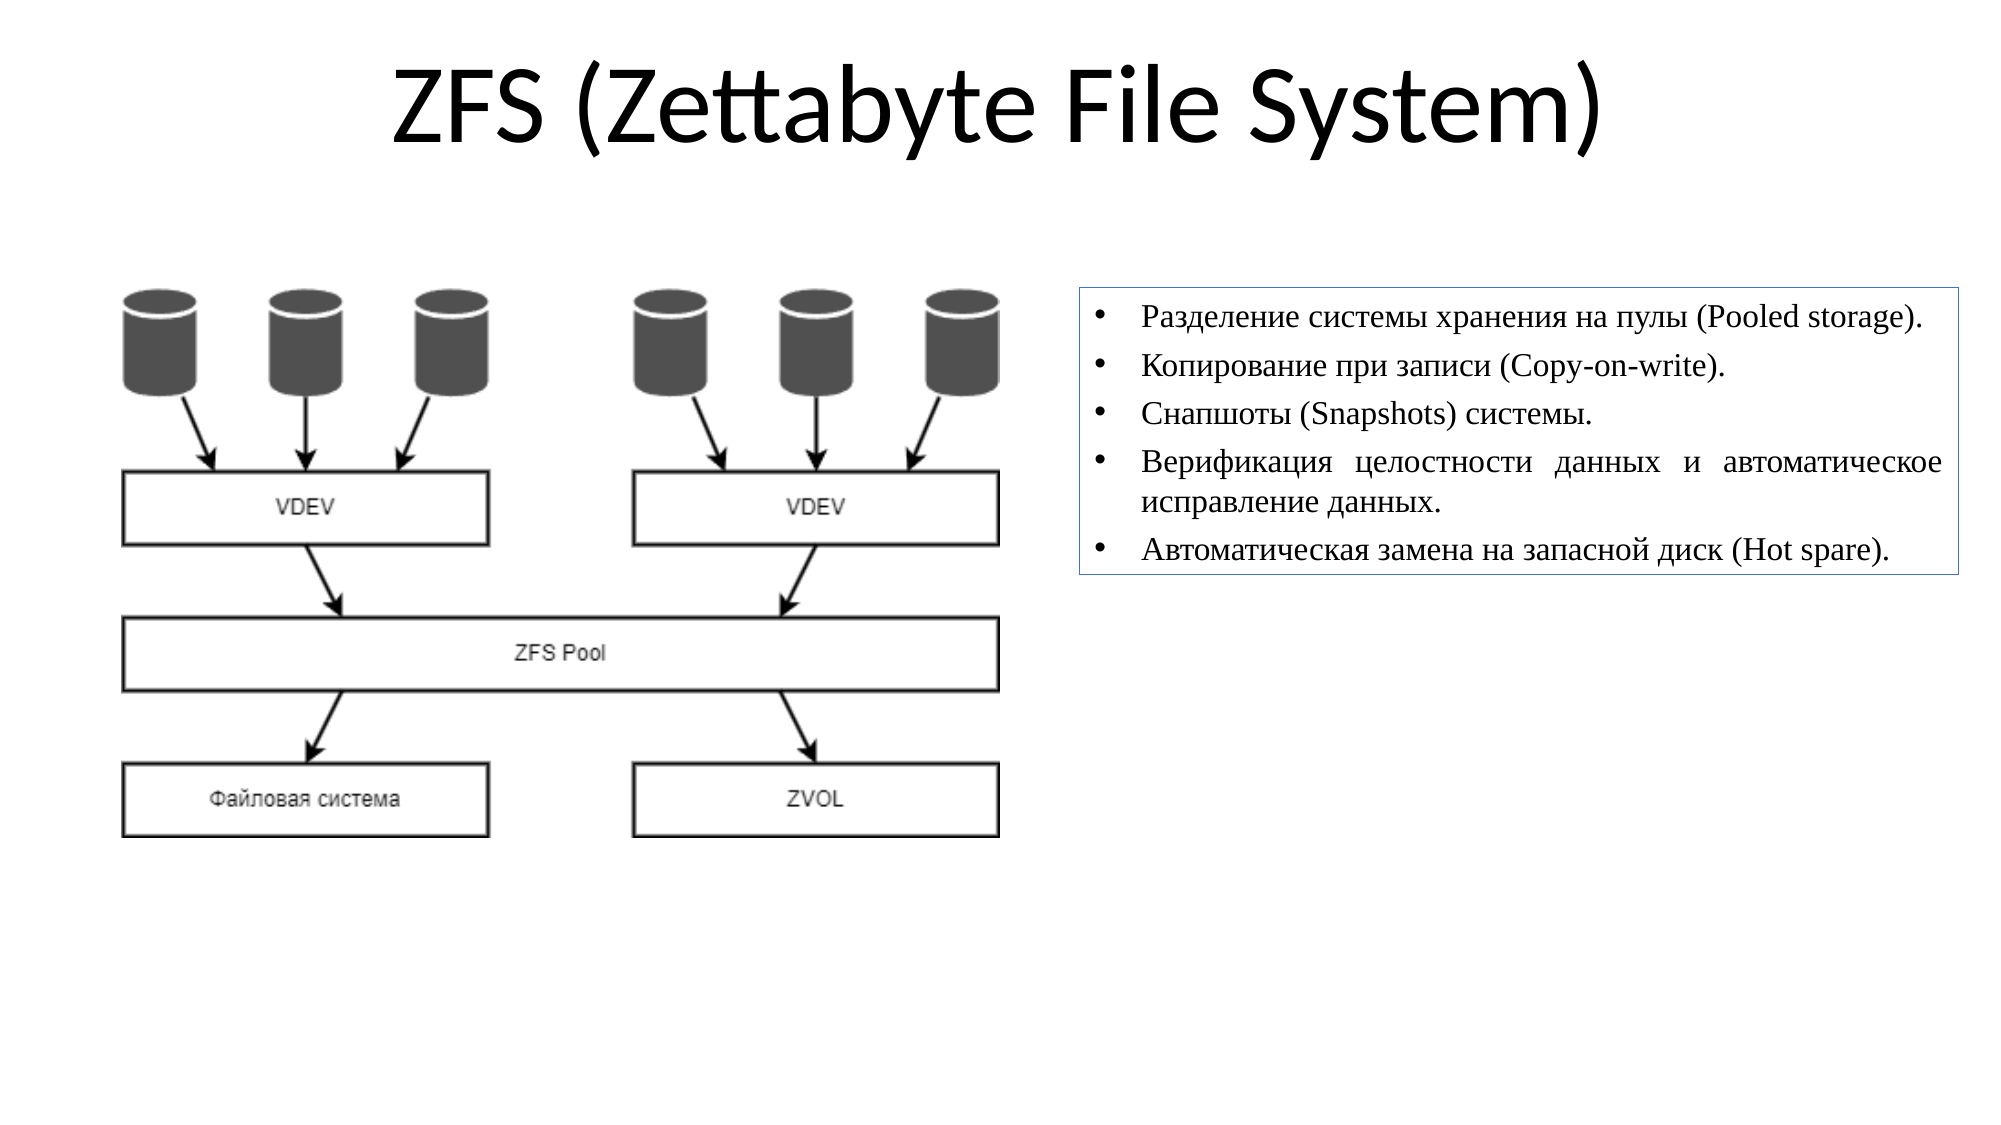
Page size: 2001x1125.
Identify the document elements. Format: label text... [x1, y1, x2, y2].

text_box Разделение системы хранения на пулы (Pooled storage). Копирование при записи (Copy-on-write). Снапшоты (Snapshots) системы. Верификация целостности данных и автоматическое исправление данных. Автоматическая замена на запасной диск (Hot spare). [1079, 287, 1959, 575]
text_box ZFS (Zettabyte File System) [376, 22, 1624, 173]
picture [121, 287, 1000, 838]
